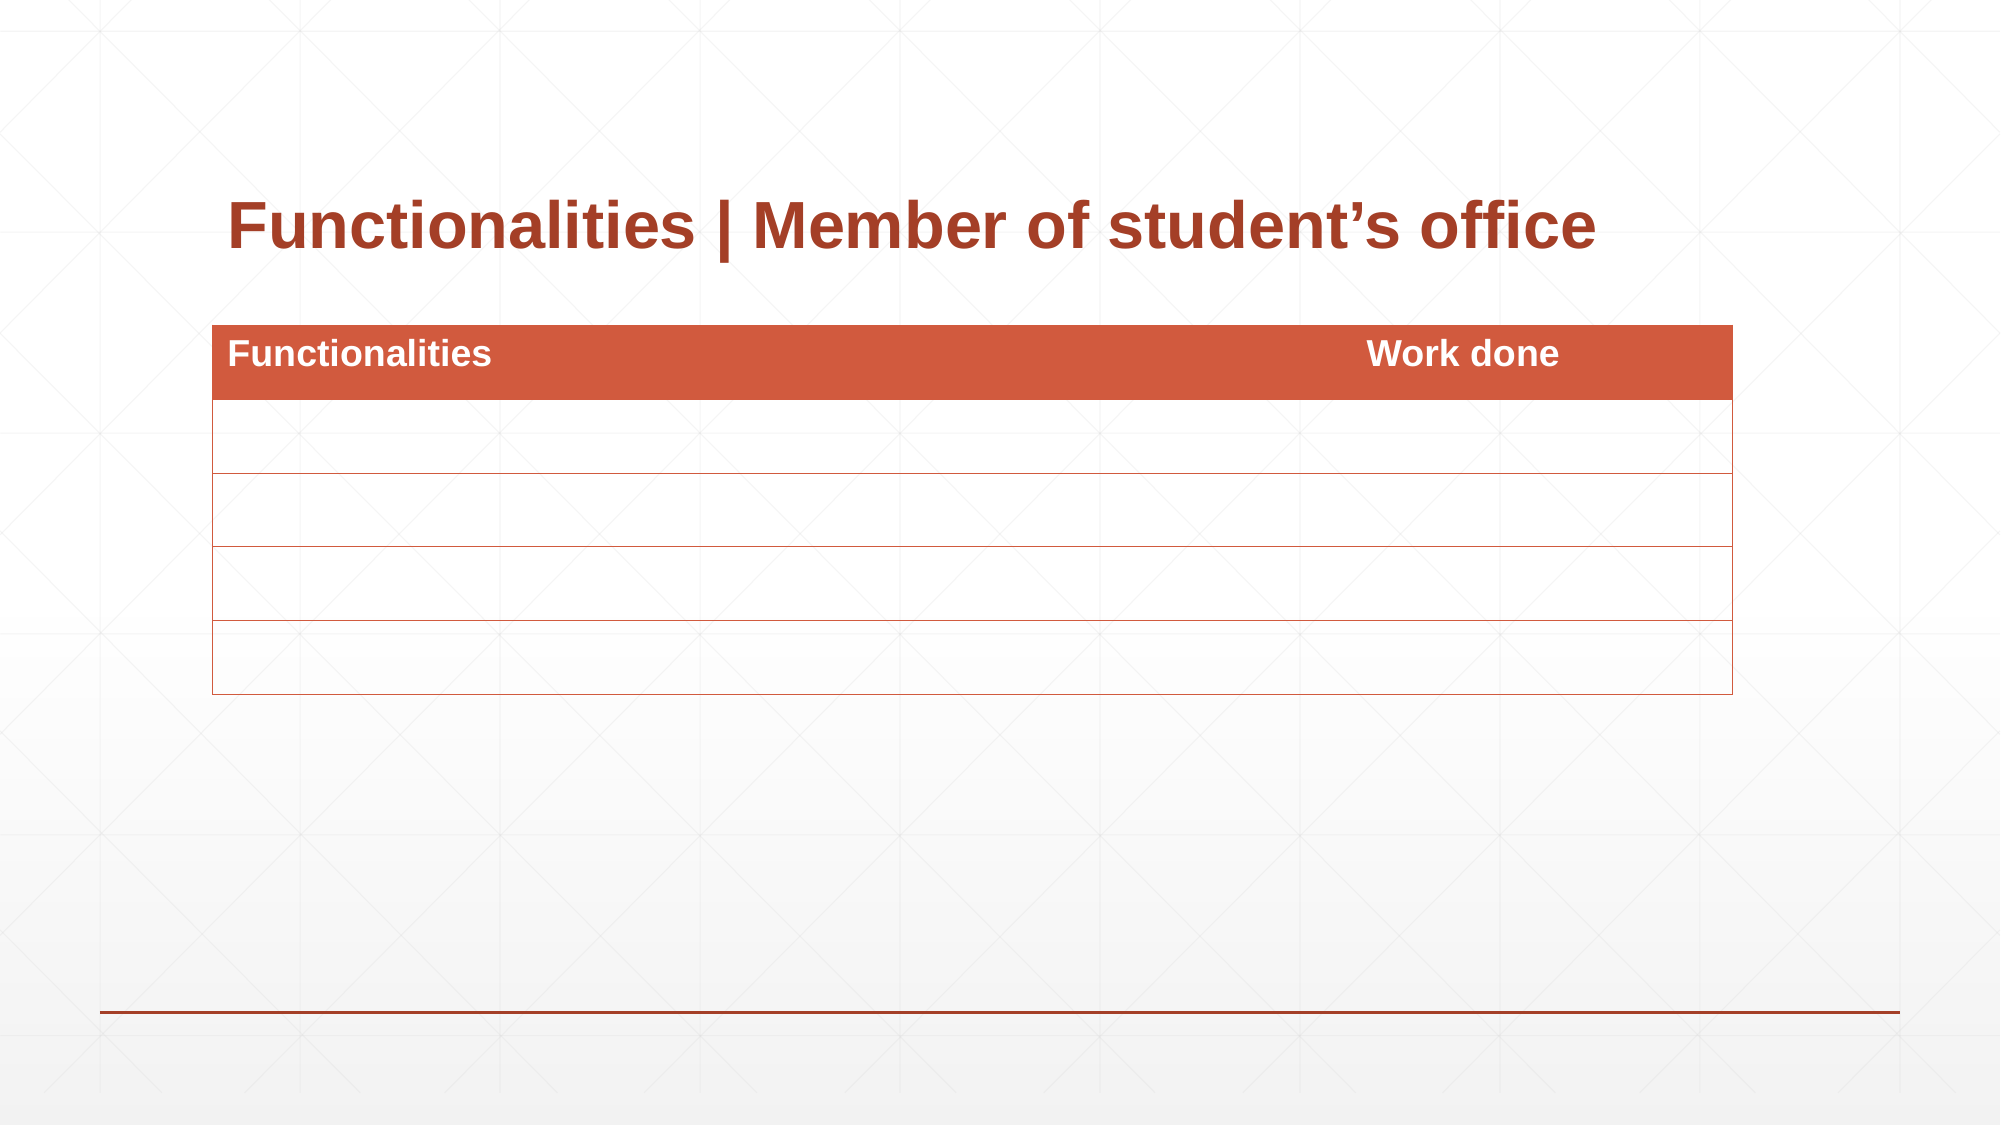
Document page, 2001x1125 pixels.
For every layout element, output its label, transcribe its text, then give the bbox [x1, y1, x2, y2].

table_cell [213, 474, 1352, 546]
table_cell [213, 621, 1352, 694]
table_cell [1352, 547, 1732, 620]
table_cell [1352, 400, 1732, 473]
table_cell [213, 400, 1352, 473]
table_cell [1352, 621, 1732, 694]
table_cell [213, 547, 1352, 620]
table_header Functionalities [213, 326, 1352, 399]
title Functionalities | Member of student’s office [212, 82, 1788, 271]
table_cell [1352, 474, 1732, 546]
table_header Work done [1352, 326, 1732, 399]
